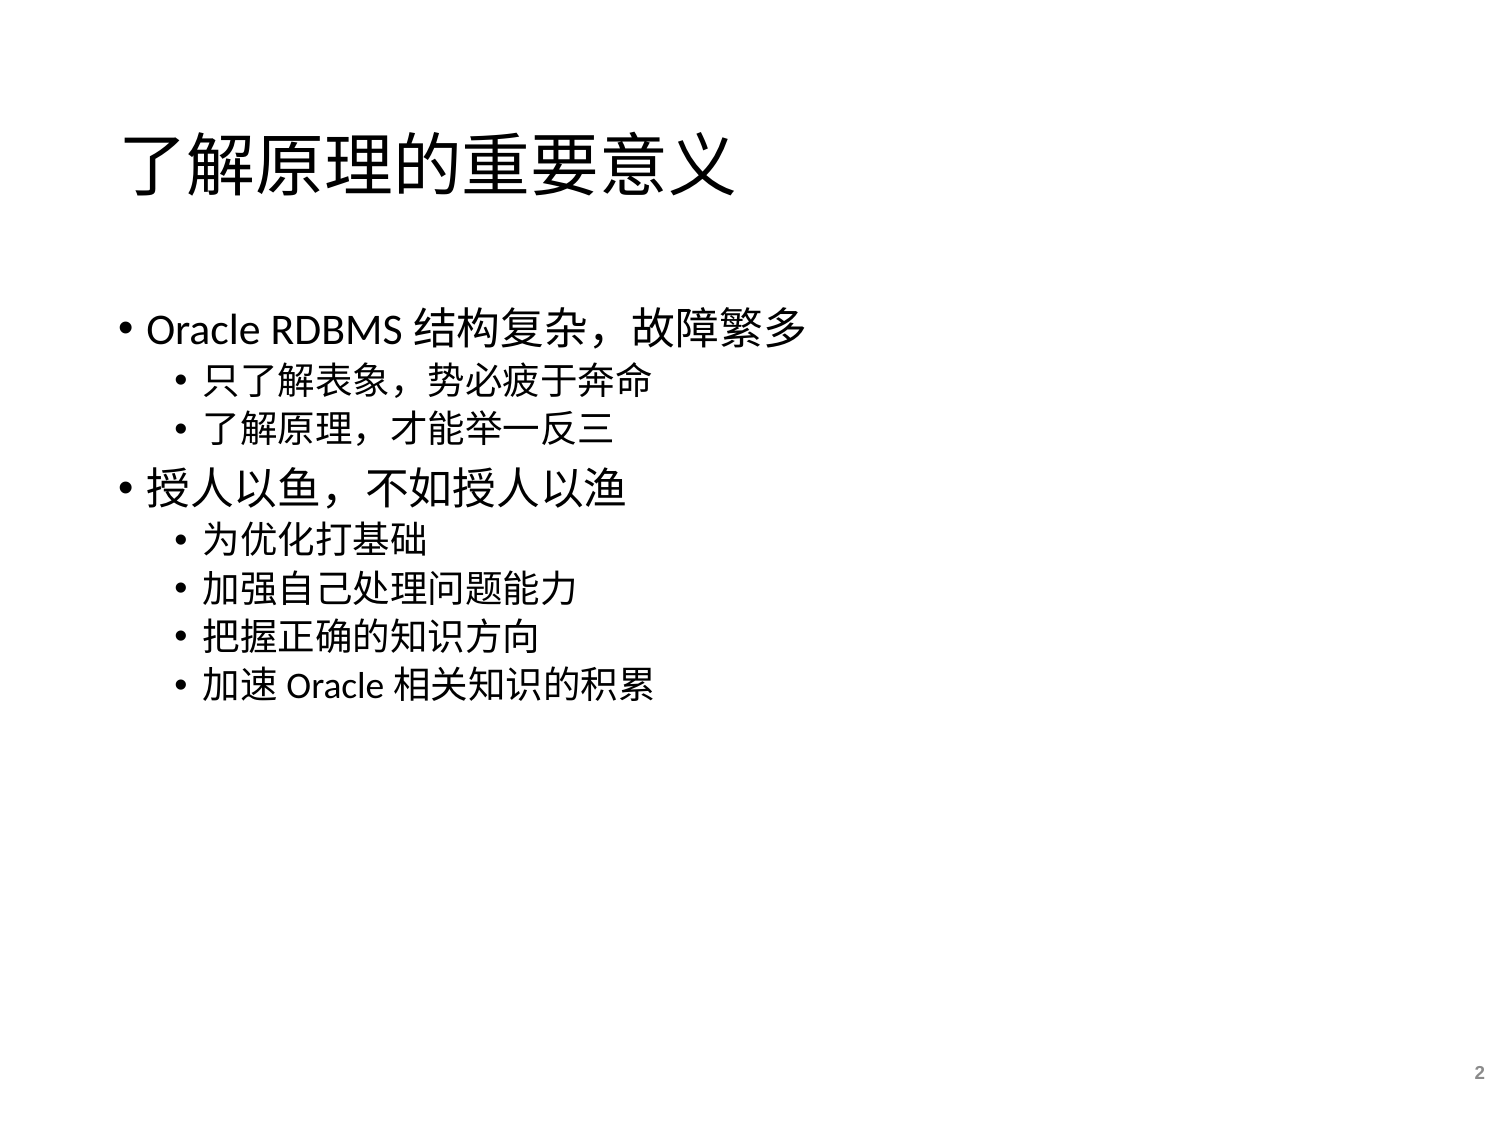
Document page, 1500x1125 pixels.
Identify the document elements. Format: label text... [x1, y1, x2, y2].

title 了解原理的重要意义 [103, 59, 1397, 278]
list Oracle RDBMS结构复杂，故障繁多 只了解表象，势必疲于奔命 了解原理，才能举一反三 授人以鱼，不如授人以渔 为优化打基础 加强自己处理问题能力 把握正确的知识方向 加速Oracle相关知识的积累 [103, 299, 1397, 1014]
slide_number 2 [1149, 1050, 1500, 1094]
